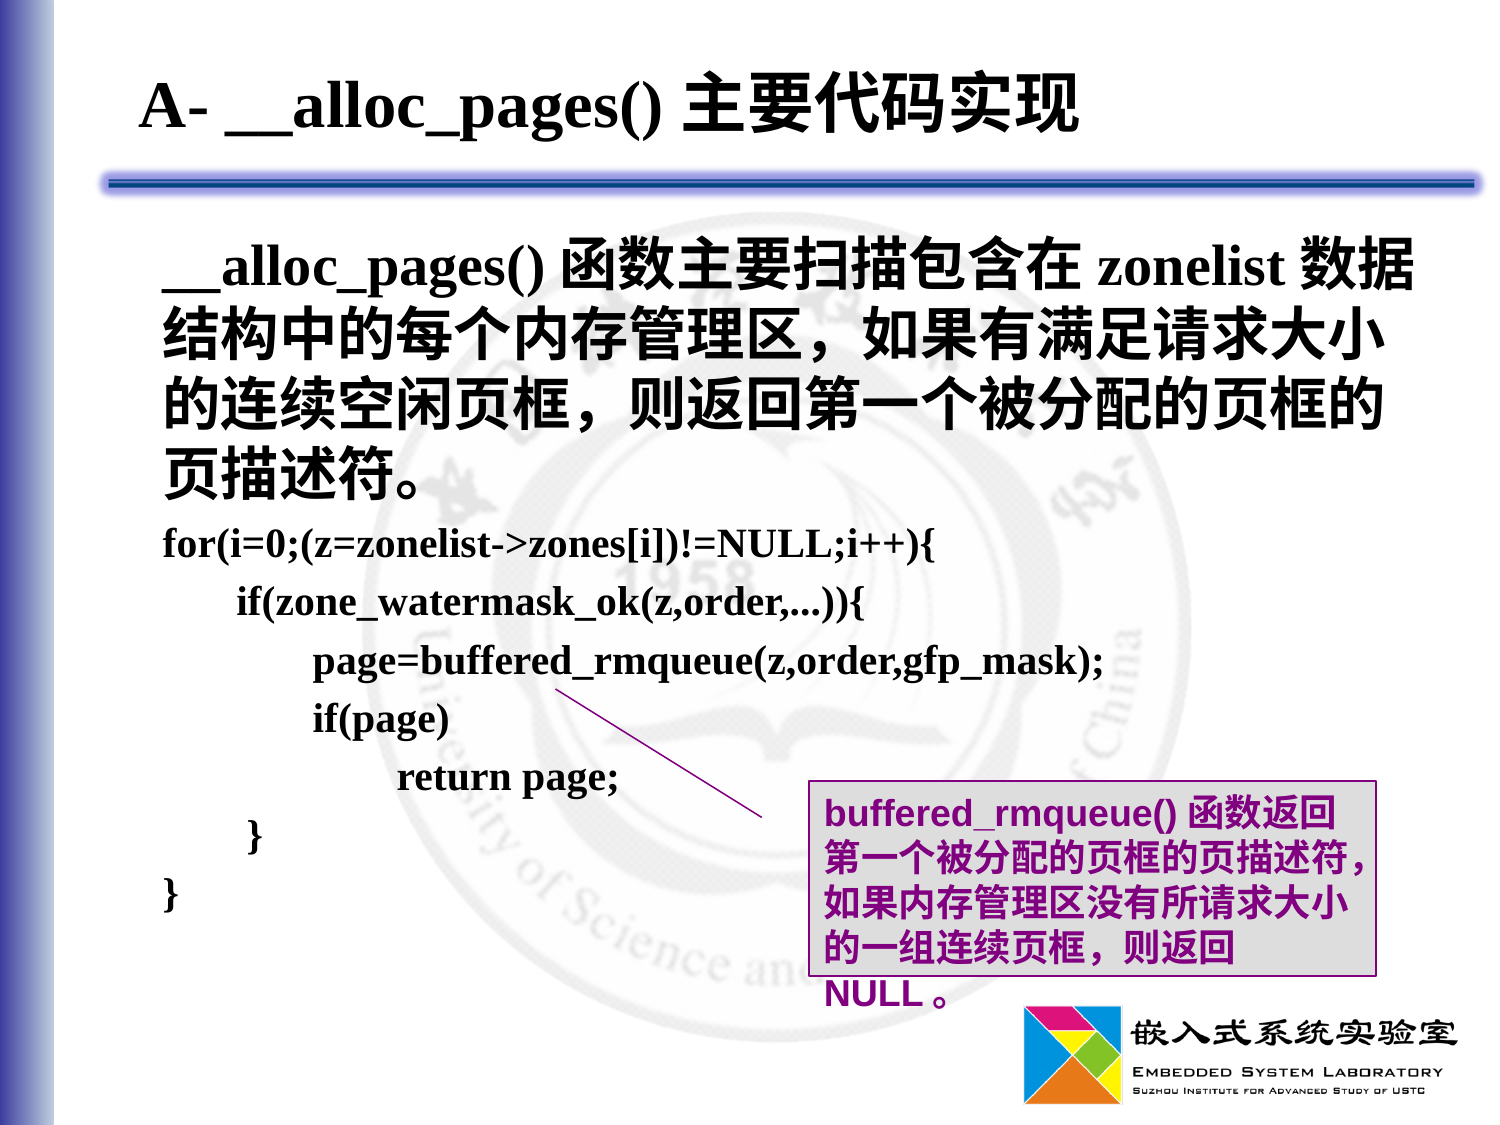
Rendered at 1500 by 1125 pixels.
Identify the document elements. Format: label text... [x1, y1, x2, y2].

title A- __alloc_pages()主要代码实现 [123, 42, 1459, 150]
text_box buffered_rmqueue()函数返回第一个被分配的页框的页描述符，如果内存管理区没有所请求大小的一组连续页框，则返回NULL。 [809, 780, 1377, 976]
list __alloc_pages()函数主要扫描包含在zonelist数据结构中的每个内存管理区，如果有满足请求大小的连续空闲页框，则返回第一个被分配的页框的页描述符。 for(i=0;(z=zonelist->zones[i])!=NULL;i++){ if(zone_watermask_ok(z,order,...)){ page=buffered_rmqueue(z,order,gfp_mask); if(page) return page; } } [147, 220, 1437, 1024]
picture [88, 160, 1495, 220]
picture [336, 1004, 1459, 1105]
